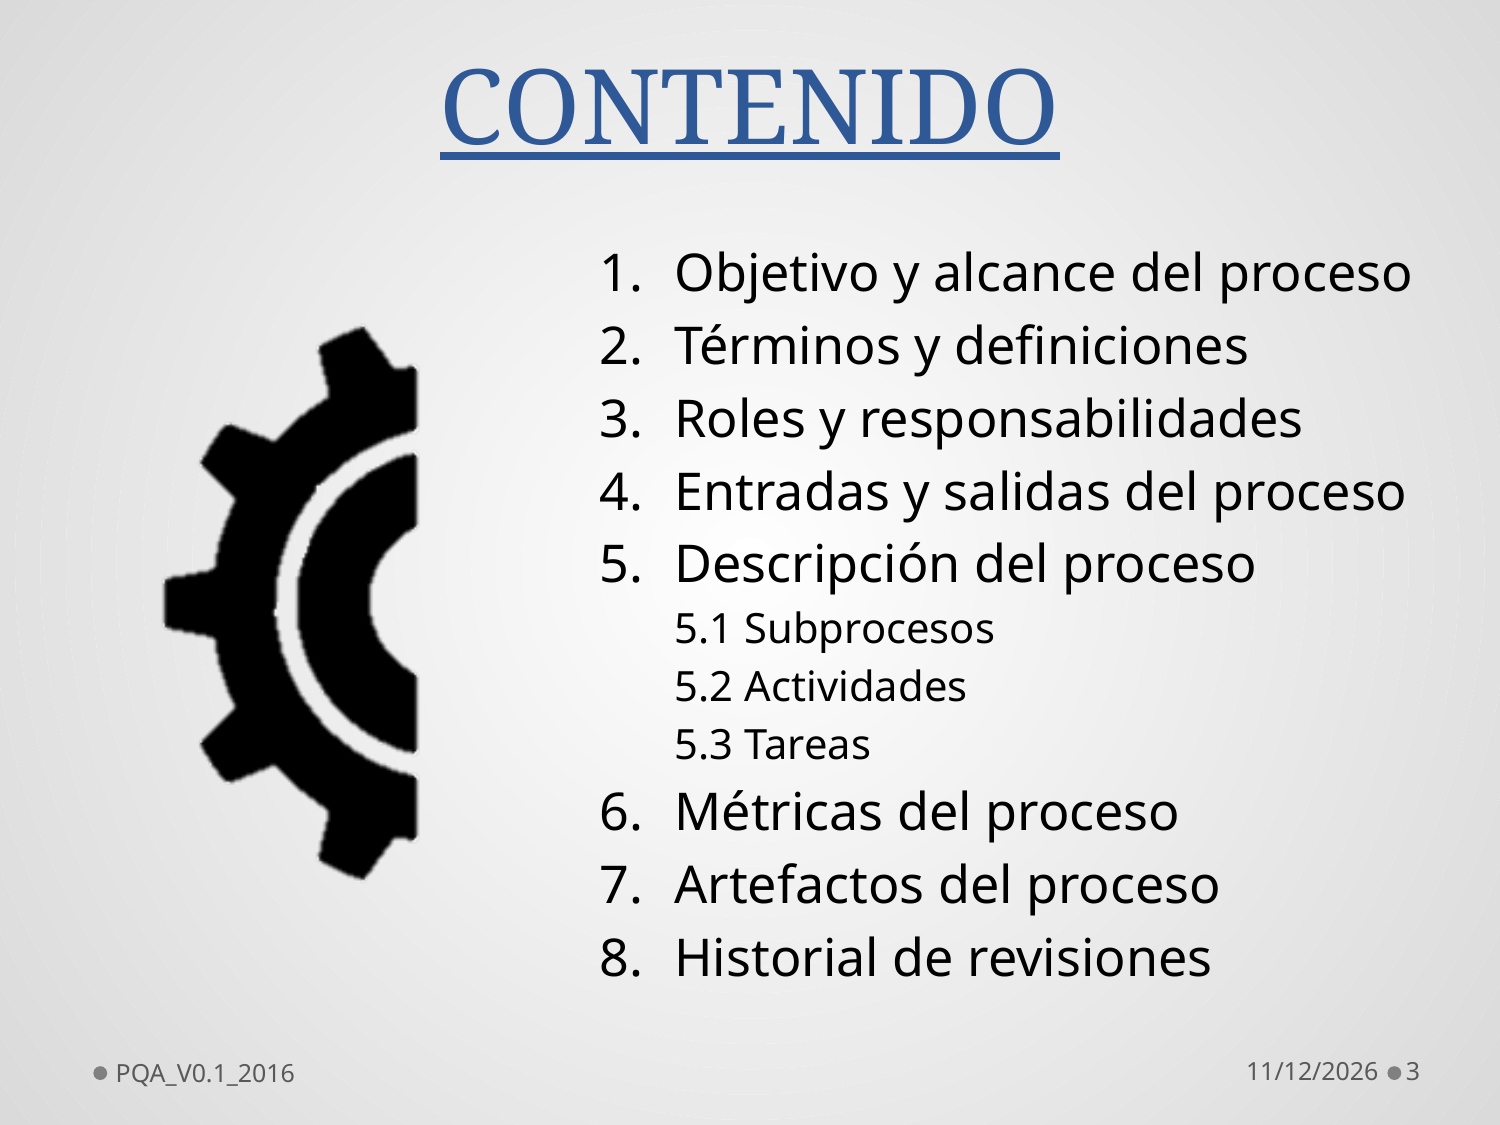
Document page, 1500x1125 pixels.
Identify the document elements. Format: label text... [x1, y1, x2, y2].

footer PQA_V0.1_2016 [108, 1042, 703, 1103]
text_box 6/11/2016 [1043, 1042, 1386, 1103]
slide_number 3 [1401, 1042, 1494, 1103]
title CONTENIDO [0, 0, 1500, 173]
picture [147, 257, 426, 958]
subtitle Objetivo y alcance del proceso Términos y definiciones Roles y responsabilidades Entradas y salidas del proceso Descripción del proceso 5.1 Subprocesos 5.2 Actividades 5.3 Tareas Métricas del proceso Artefactos del proceso Historial de revisiones [584, 231, 1500, 1083]
